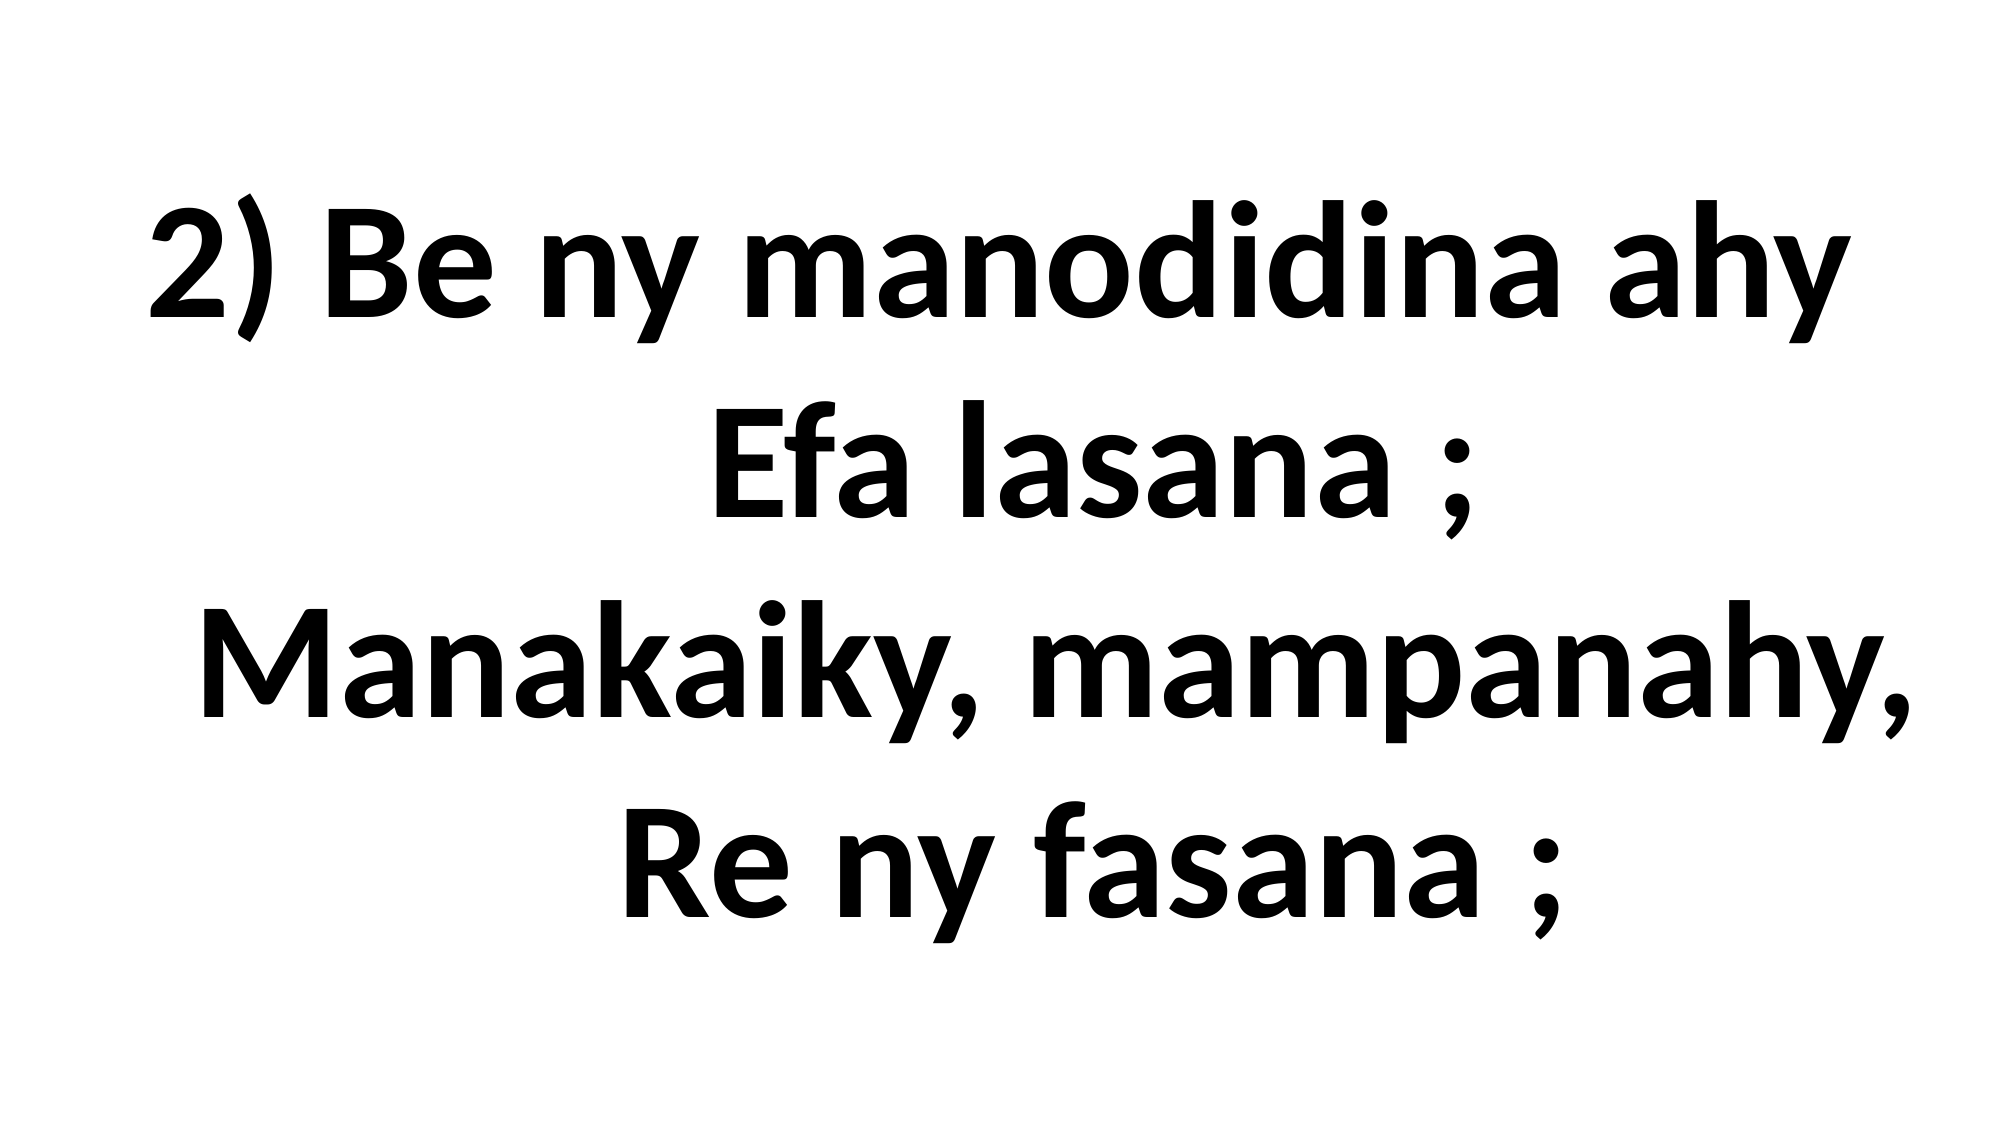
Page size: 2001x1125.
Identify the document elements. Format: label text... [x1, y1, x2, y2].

title 2) Be ny manodidina ahy Efa lasana ; Manakaiky, mampanahy, Re ny fasana ; [0, 46, 2000, 1055]
